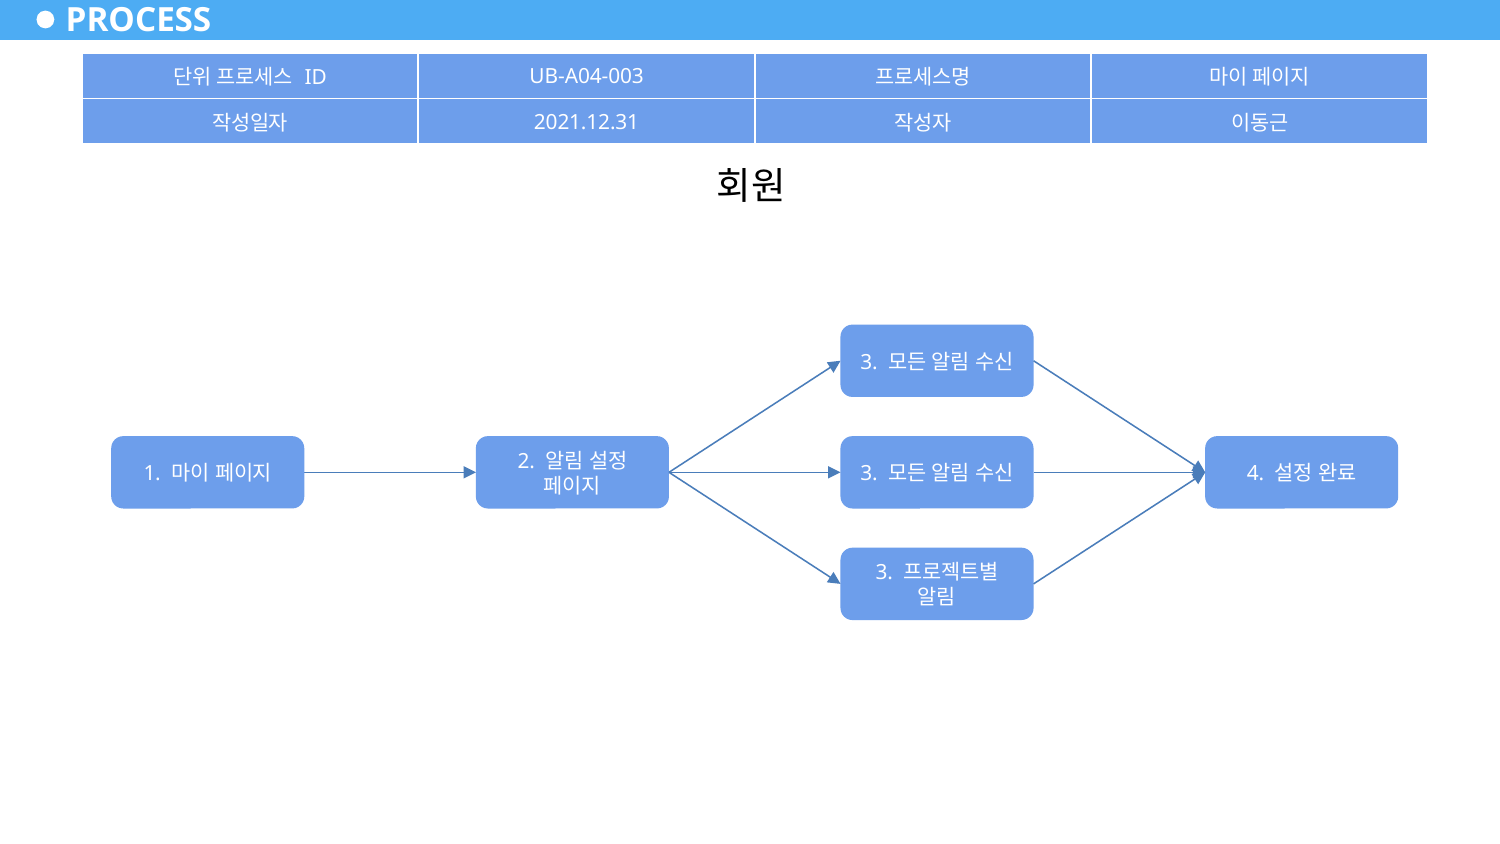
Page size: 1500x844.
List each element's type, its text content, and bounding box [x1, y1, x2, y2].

table_cell 작성일자 [83, 99, 417, 143]
text_box 4. 설정 완료 [1210, 436, 1399, 509]
table_cell 2021.12.31 [419, 99, 754, 143]
text_box 2. 알림 설정 페이지 [475, 436, 663, 509]
title PROCESS [52, 0, 236, 43]
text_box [668, 480, 841, 585]
text_box 회원 [596, 154, 907, 215]
table_header 단위 프로세스 ID [83, 54, 417, 98]
table_header UB-A04-003 [419, 54, 754, 98]
table_cell 이동근 [1092, 99, 1427, 143]
table_header 프로세스명 [756, 54, 1090, 98]
text_box 3. 프로젝트별 알림 [840, 547, 1034, 621]
table_cell 작성자 [756, 99, 1090, 143]
text_box 1. 마이 페이지 [111, 436, 305, 509]
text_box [1033, 472, 1206, 585]
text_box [668, 360, 841, 473]
text_box 3. 모든 알림 수신 [844, 436, 1028, 509]
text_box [1033, 360, 1206, 471]
table_header 마이 페이지 [1092, 54, 1427, 98]
text_box 3. 모든 알림 수신 [840, 324, 1034, 397]
